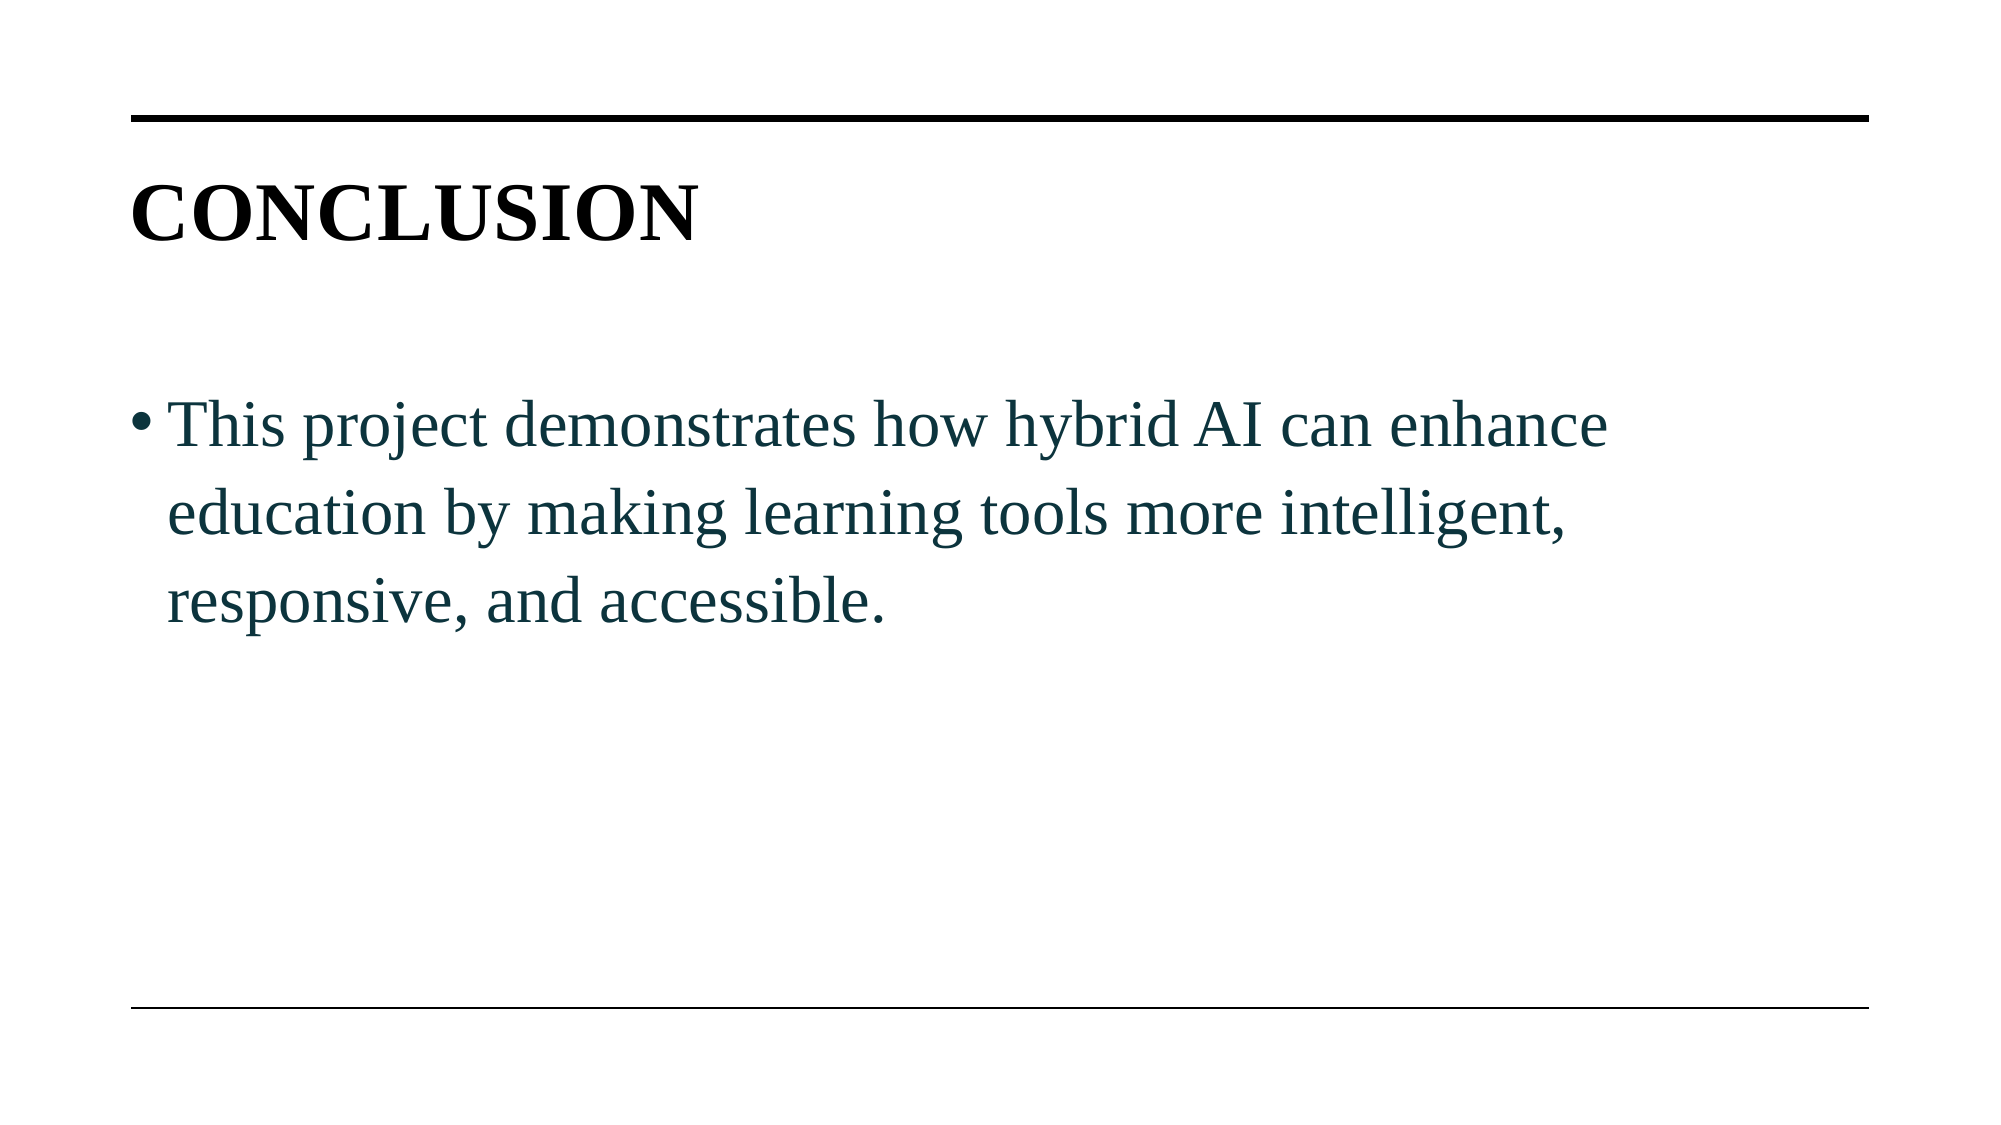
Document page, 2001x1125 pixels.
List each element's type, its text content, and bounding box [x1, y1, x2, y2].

title conclusion [114, 149, 1869, 364]
list This project demonstrates how hybrid AI can enhance education by making learning tools more intelligent, responsive, and accessible. [114, 364, 1869, 978]
